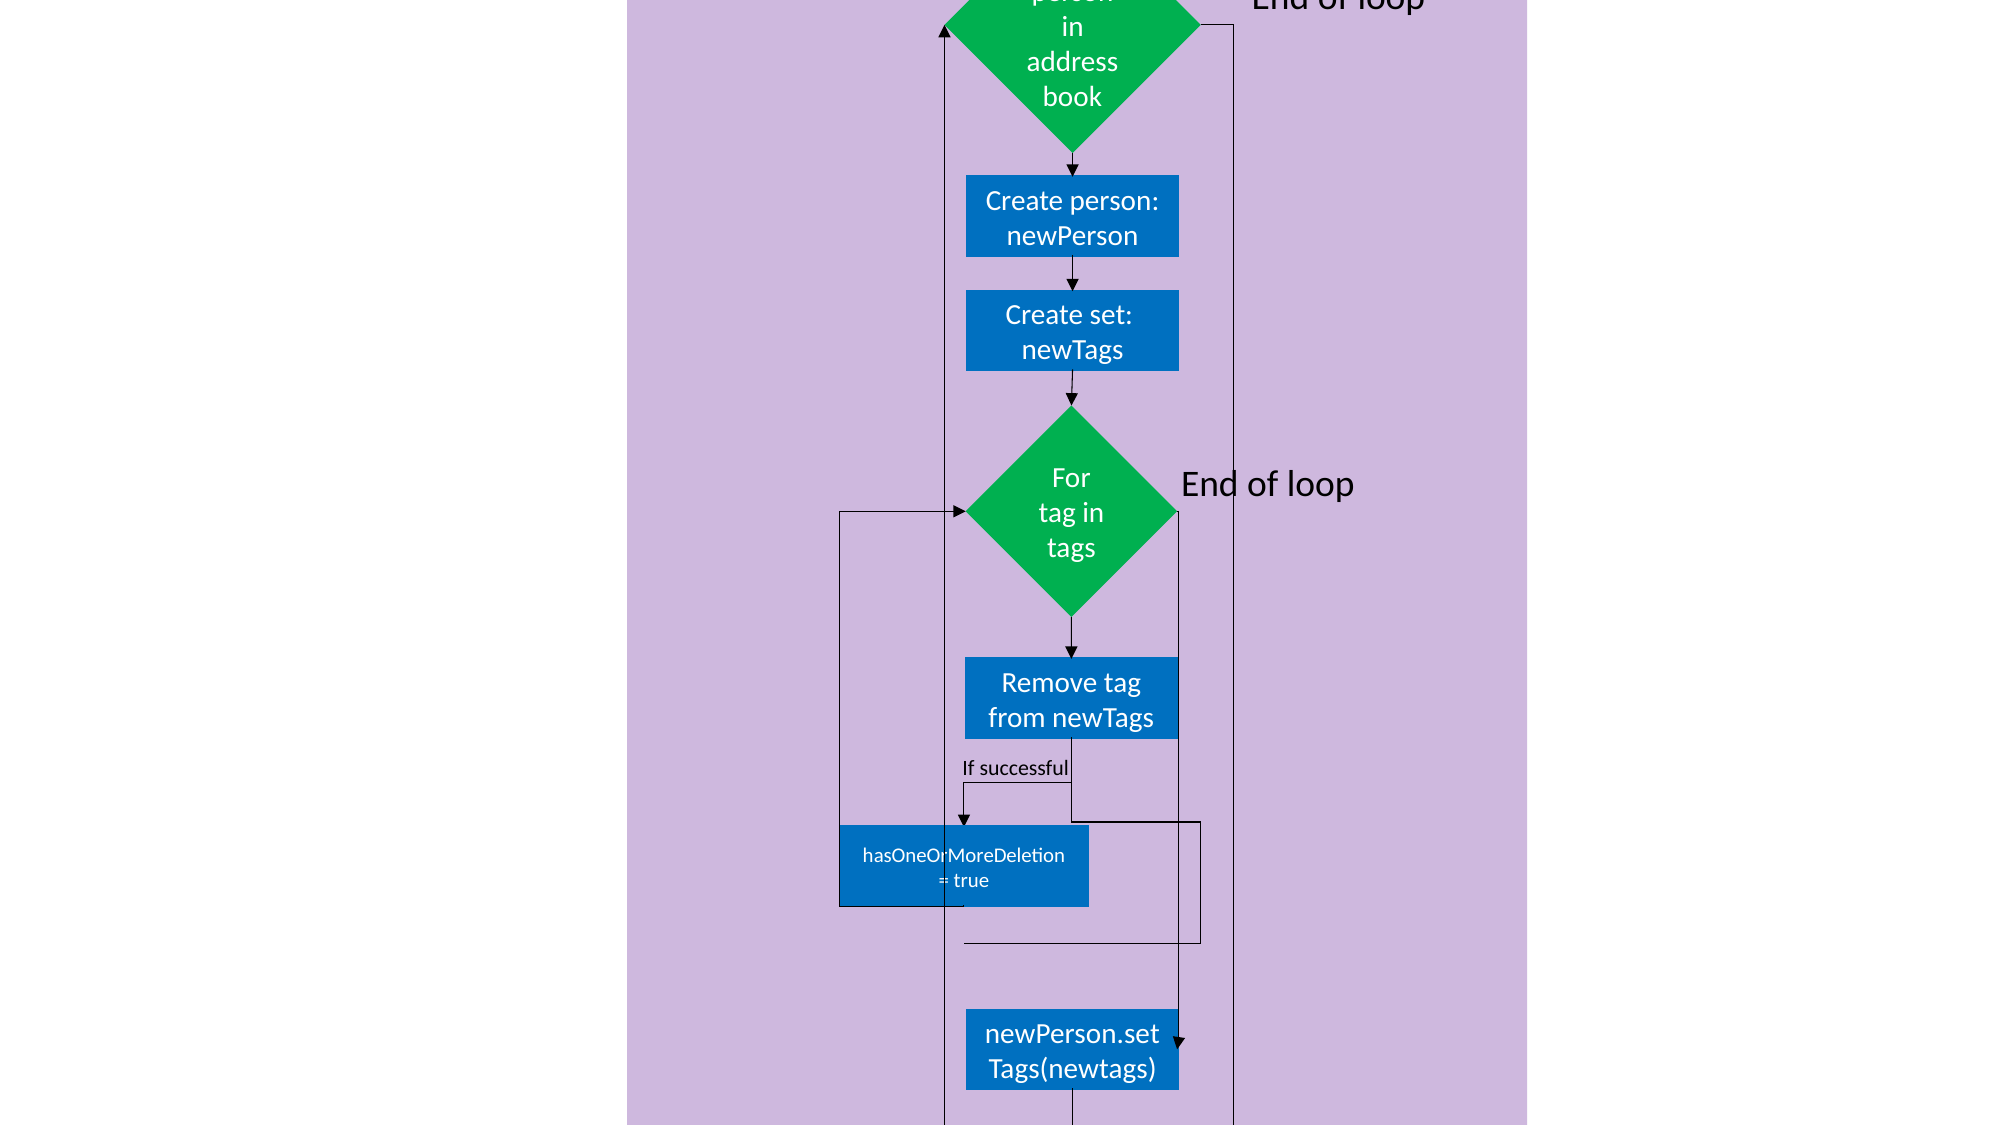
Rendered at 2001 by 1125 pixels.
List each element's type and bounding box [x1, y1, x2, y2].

text_box [472, 0, 1528, 1125]
